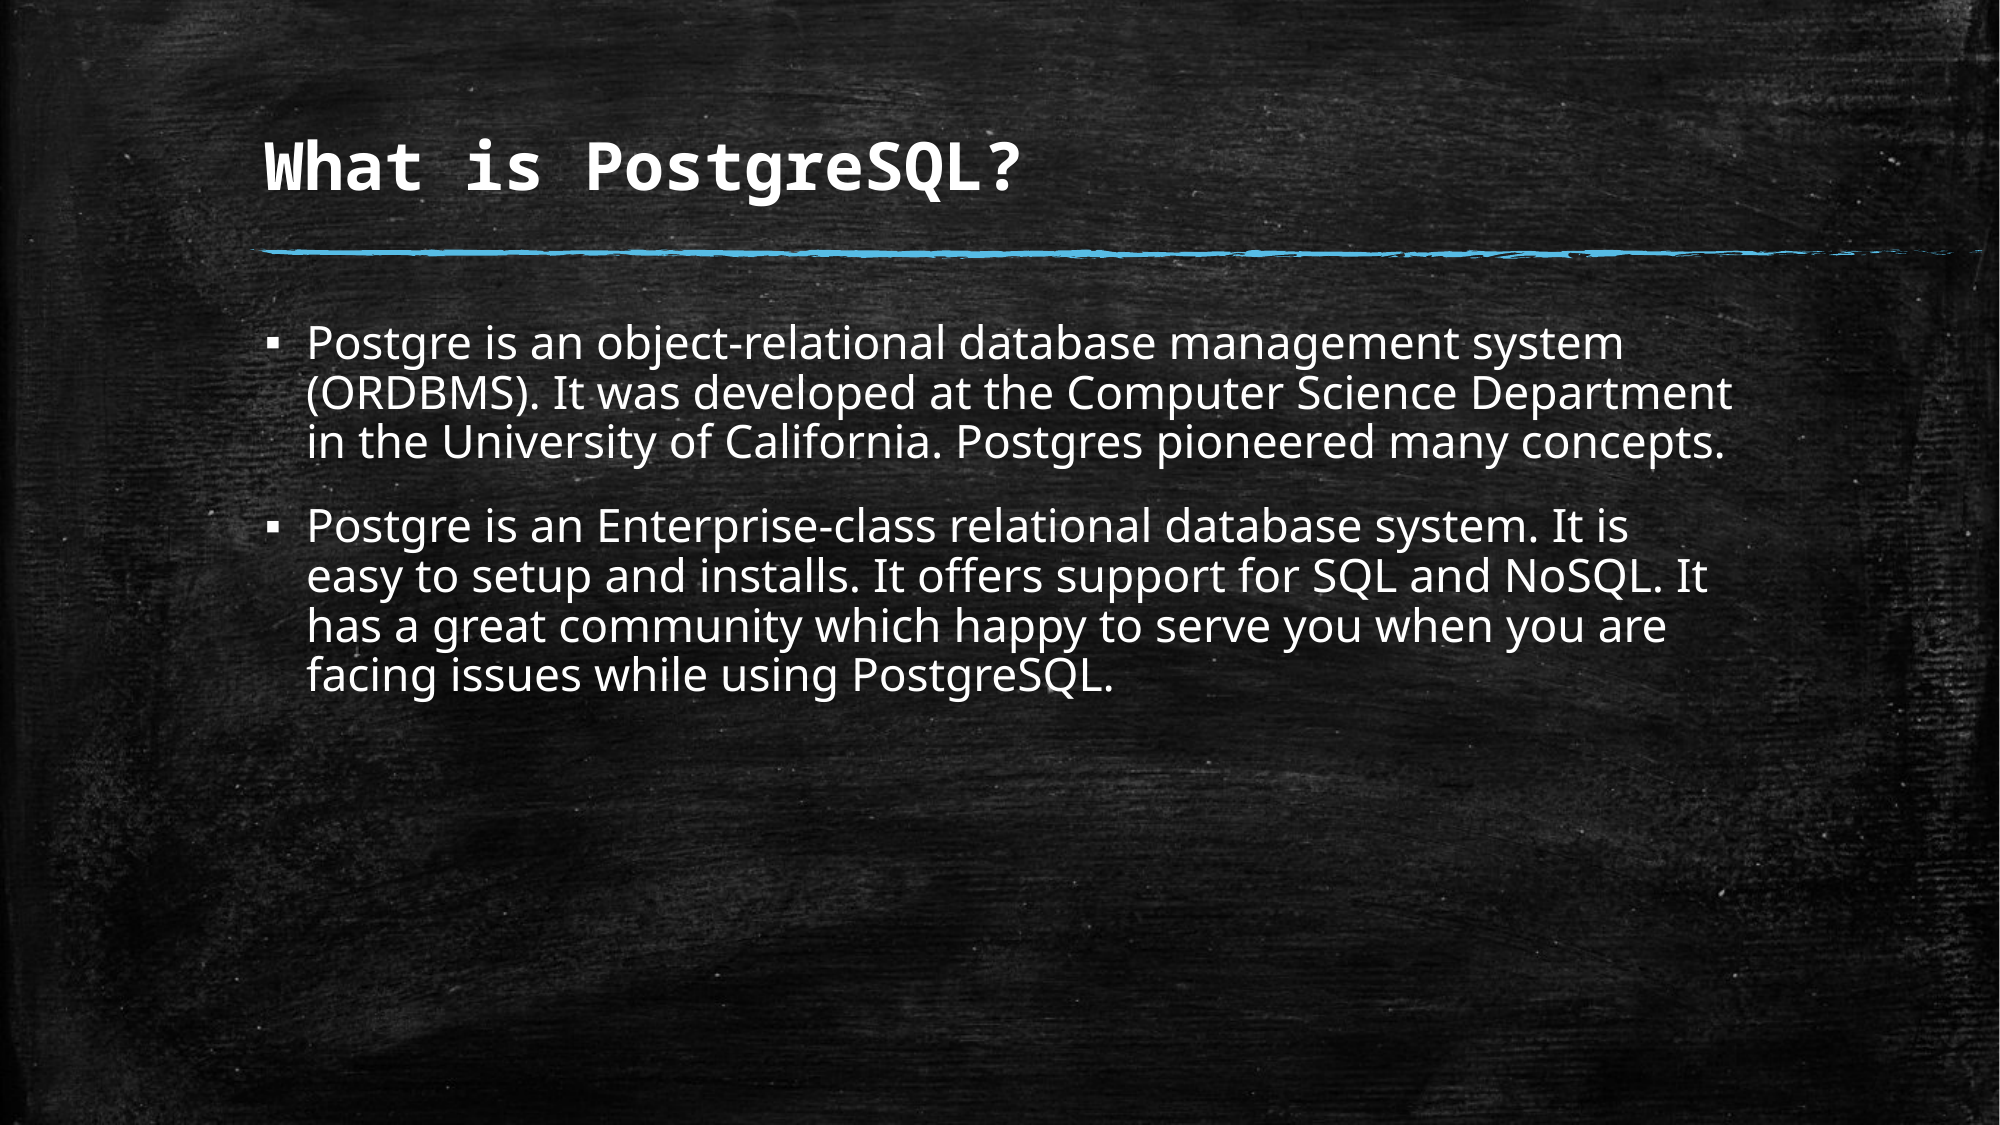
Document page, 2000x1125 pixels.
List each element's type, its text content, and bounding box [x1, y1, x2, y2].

list Postgre is an object-relational database management system (ORDBMS). It was developed at the Computer Science Department in the University of California. Postgres pioneered many concepts. Postgre is an Enterprise-class relational database system. It is easy to setup and installs. It offers support for SQL and NoSQL. It has a great community which happy to serve you when you are facing issues while using PostgreSQL. [249, 312, 1750, 1013]
title What is PostgreSQL? [249, 45, 1750, 213]
